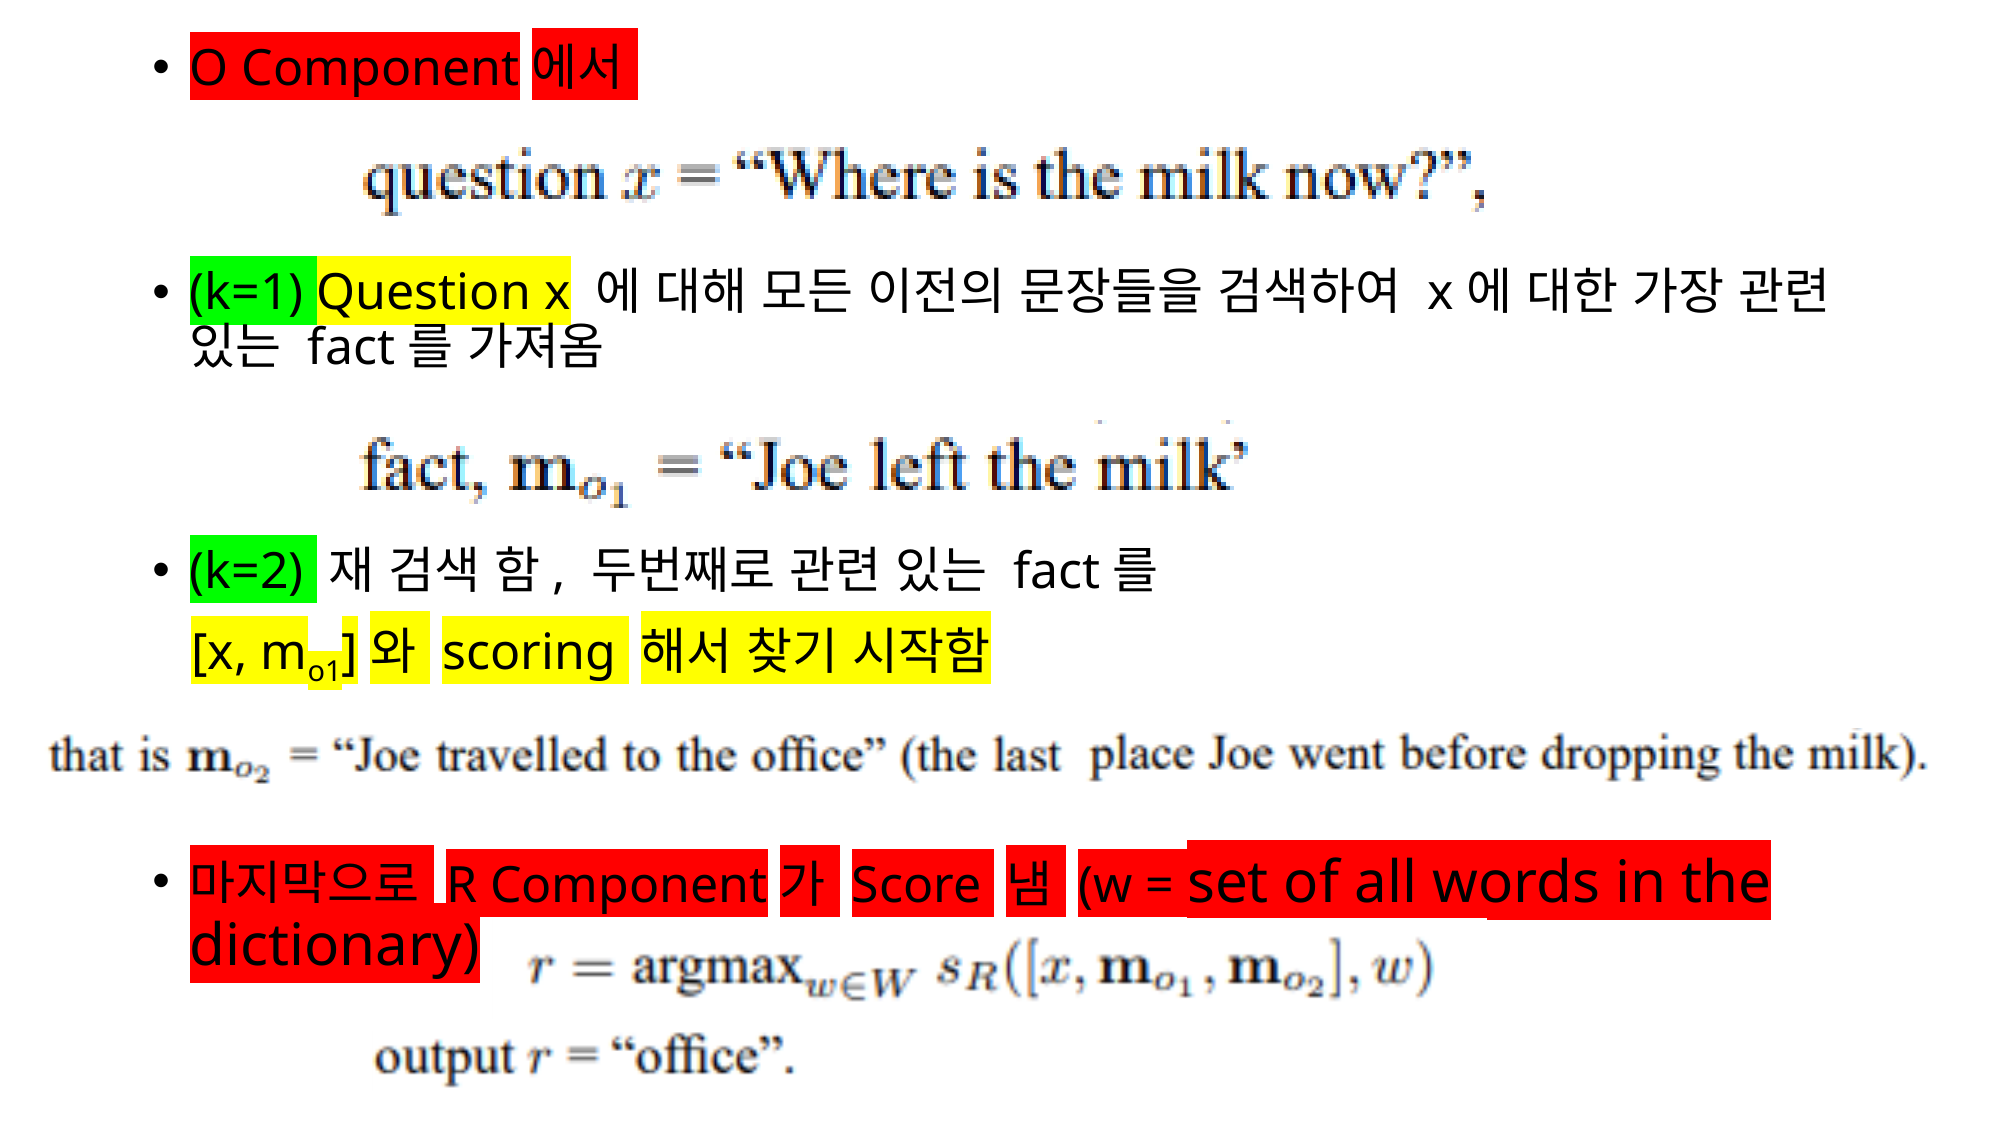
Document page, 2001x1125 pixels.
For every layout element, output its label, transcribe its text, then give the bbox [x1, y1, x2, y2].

list O Component에서 (k=1) Question x 에 대해 모든 이전의 문장들을 검색하여 x에 대한 가장 관련 있는 fact를 가져옴 (k=2) 재 검색 함, 두번째로 관련 있는 fact를 [x, mo1]와 scoring 해서 찾기 시작함 마지막으로 R Component가 Score 냄 (w = set of all words in the dictionary) [137, 788, 1863, 1114]
list O Component에서 (k=1) Question x 에 대해 모든 이전의 문장들을 검색하여 x에 대한 가장 관련 있는 fact를 가져옴 (k=2) 재 검색 함, 두번째로 관련 있는 fact를 [x, mo1]와 scoring 해서 찾기 시작함 마지막으로 R Component가 Score 냄 (w = set of all words in the dictionary) [137, 34, 1863, 730]
picture [37, 728, 1940, 790]
picture [371, 1031, 846, 1091]
picture [351, 420, 1248, 513]
picture [351, 130, 1484, 221]
picture [491, 918, 1487, 1019]
